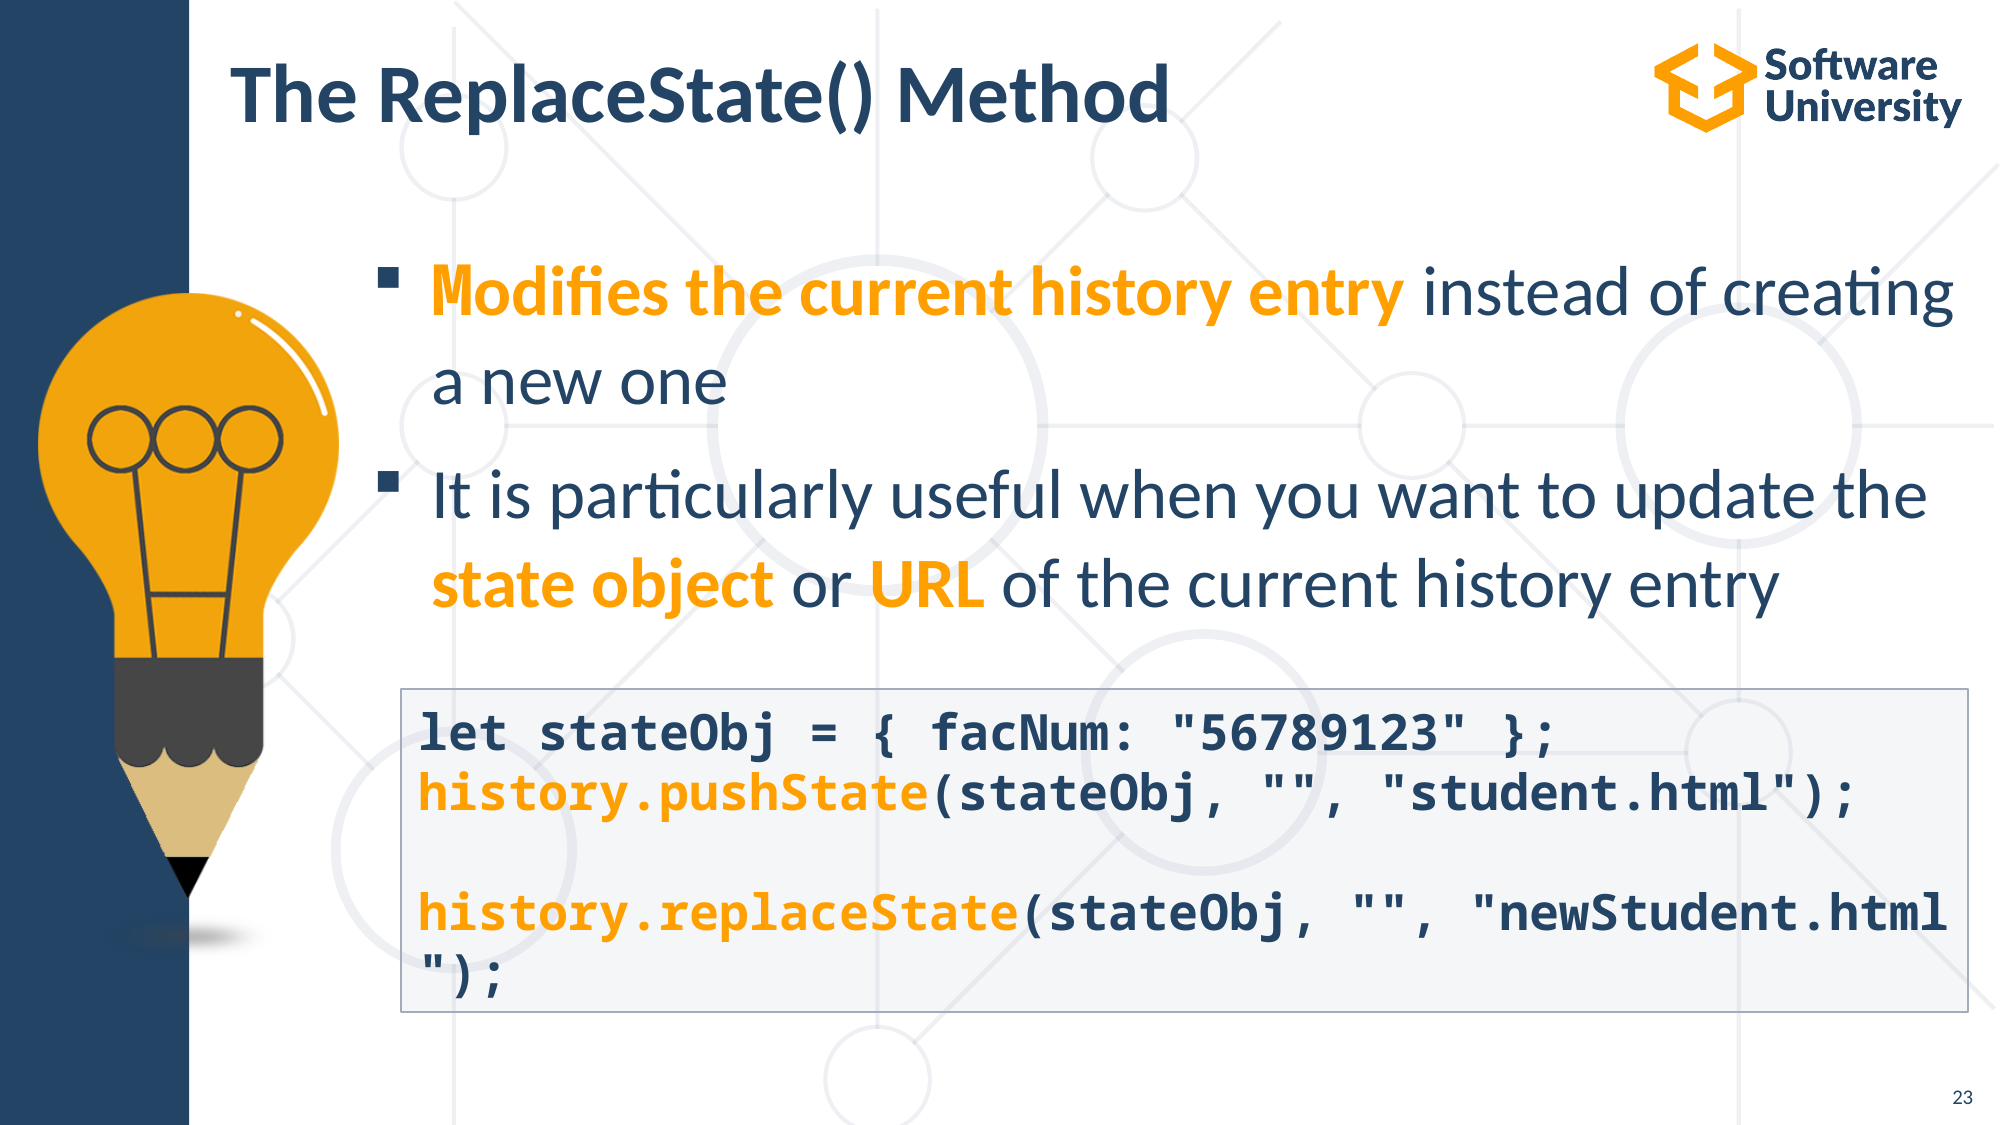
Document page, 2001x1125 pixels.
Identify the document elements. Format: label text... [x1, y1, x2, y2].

text_box let stateObj = { facNum: "56789123" }; history.pushState(stateObj, "", "student.html"); history.replaceState(stateObj, "", "newStudent.html"); [401, 688, 1968, 1013]
list Modifies the current history entry instead of creating a new one It is particularly useful when you want to update the state object or URL of the current history entry [354, 234, 1984, 1101]
picture [38, 293, 339, 961]
title The ReplaceState() Method [212, 16, 1628, 162]
slide_number 23 [1927, 1067, 1989, 1117]
picture [1641, 31, 1973, 145]
